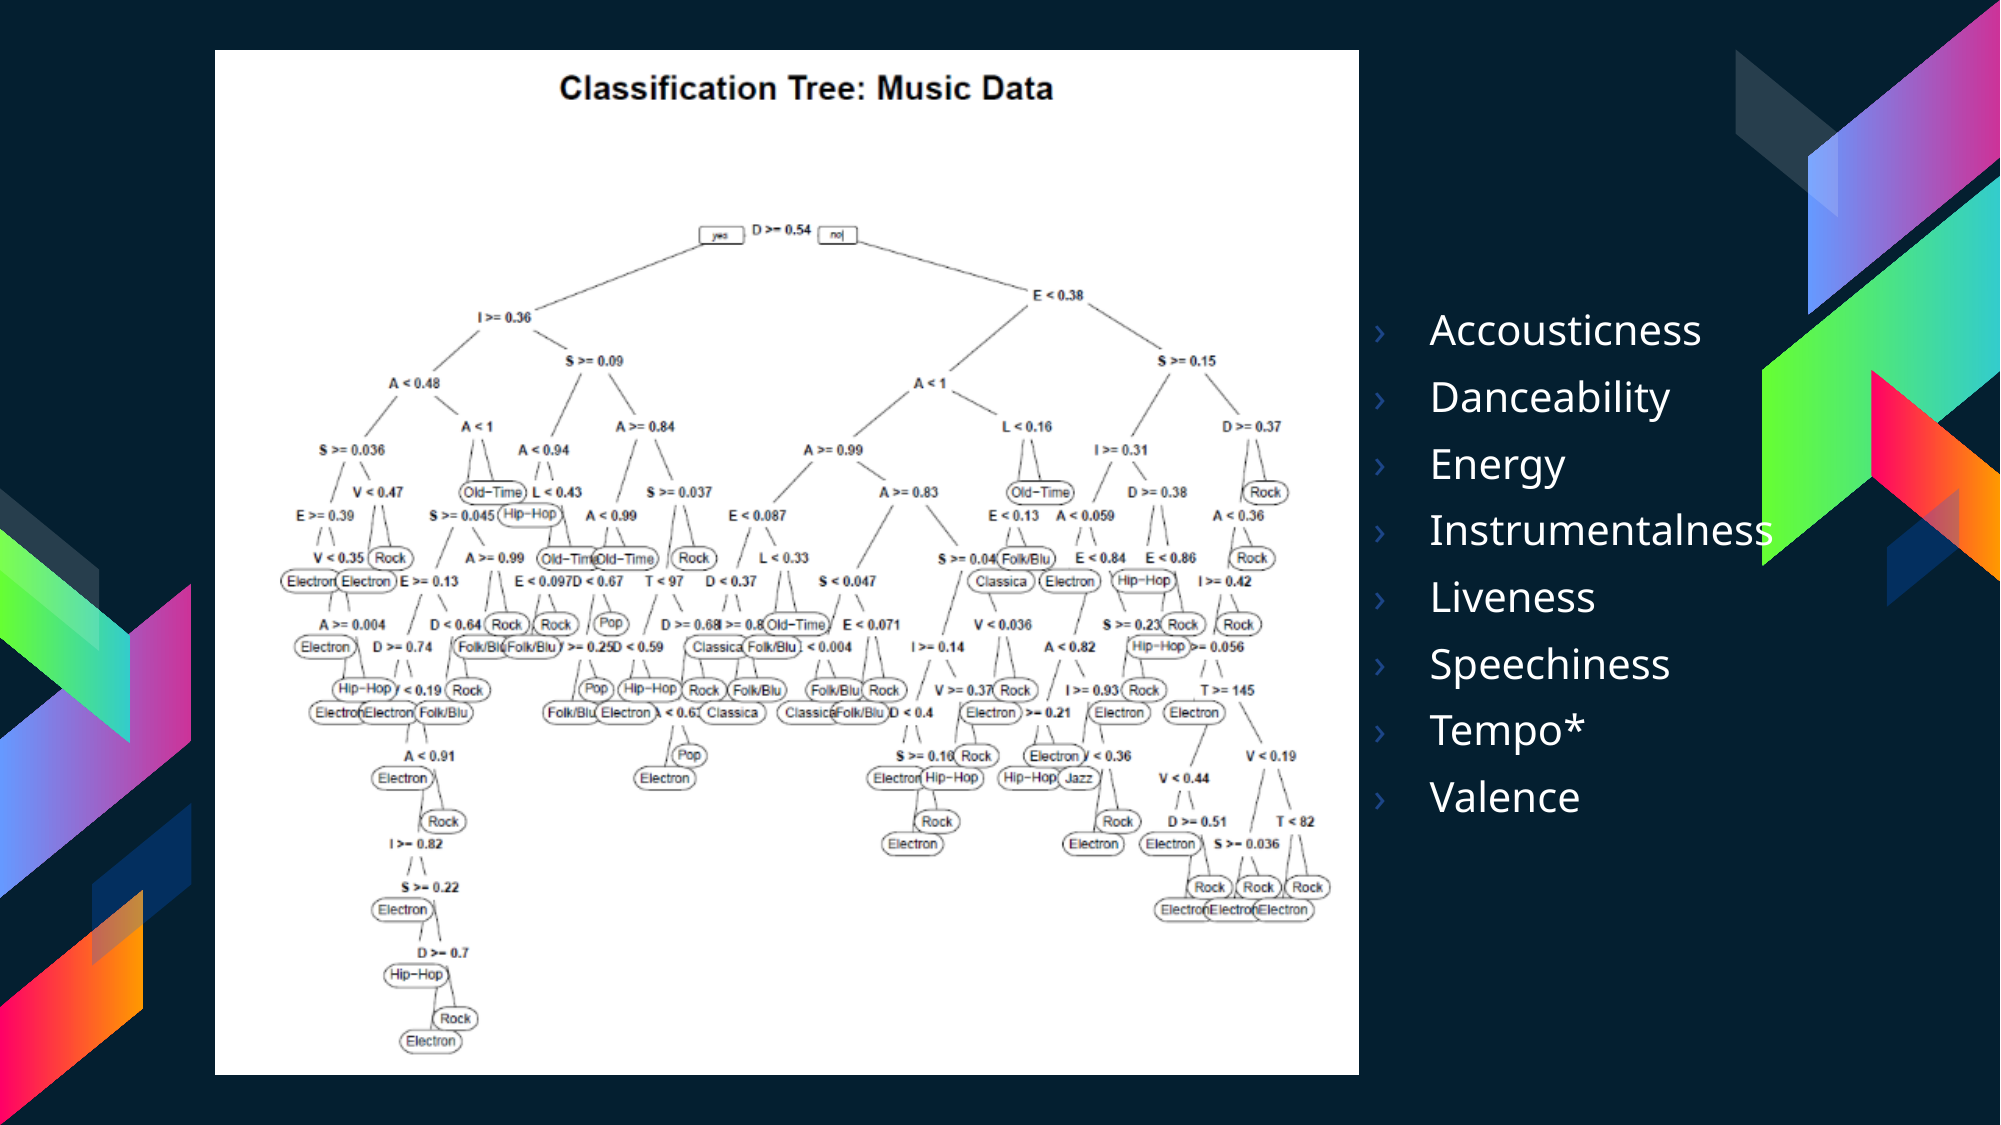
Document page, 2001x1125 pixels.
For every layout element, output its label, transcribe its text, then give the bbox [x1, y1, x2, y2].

text_box Accousticness Danceability Energy Instrumentalness Liveness Speechiness Tempo* Valence [1363, 296, 1941, 829]
picture [215, 49, 1359, 1075]
